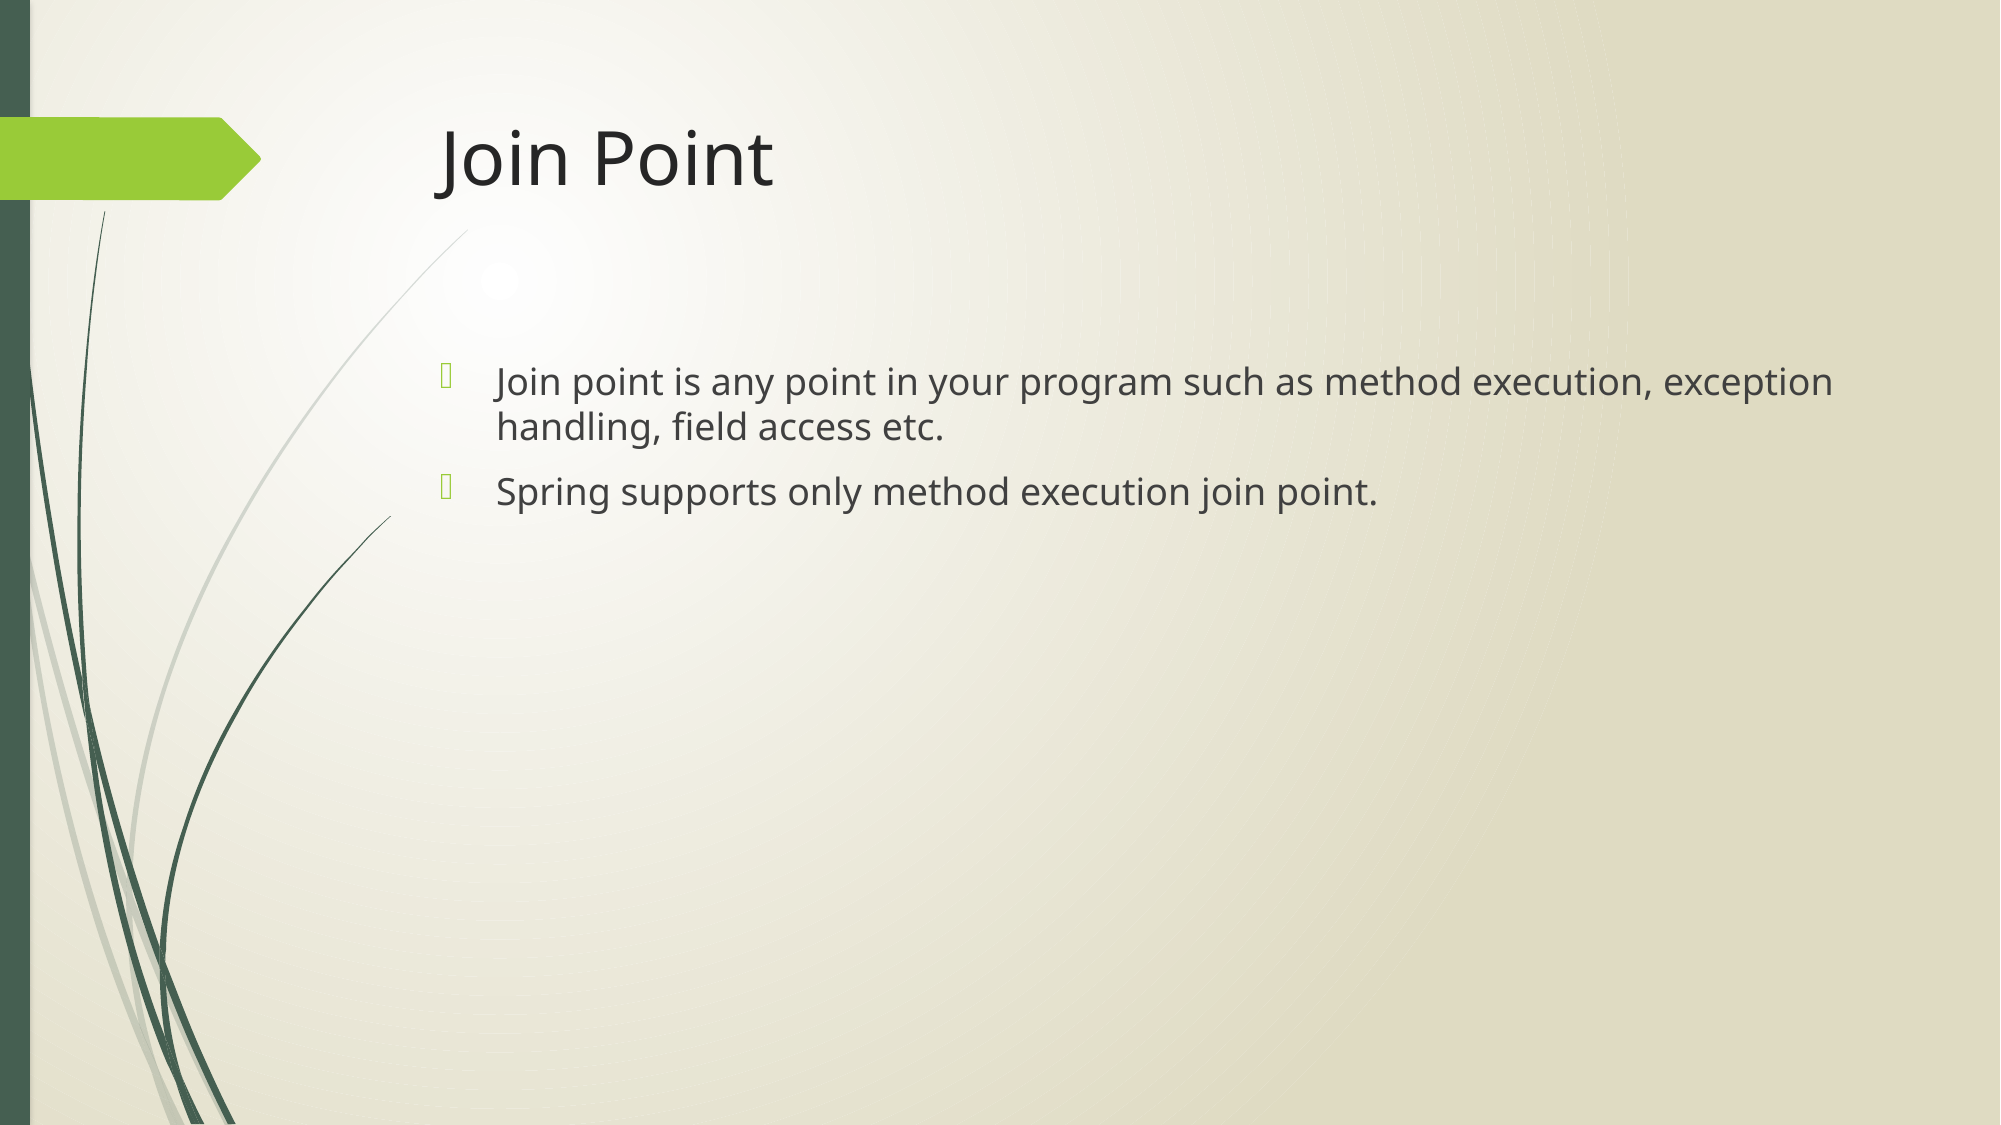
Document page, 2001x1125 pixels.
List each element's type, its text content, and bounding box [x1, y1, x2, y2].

title Join Point [425, 102, 1888, 313]
list Join point is any point in your program such as method execution, exception handling, field access etc. Spring supports only method execution join point. [424, 350, 1888, 970]
